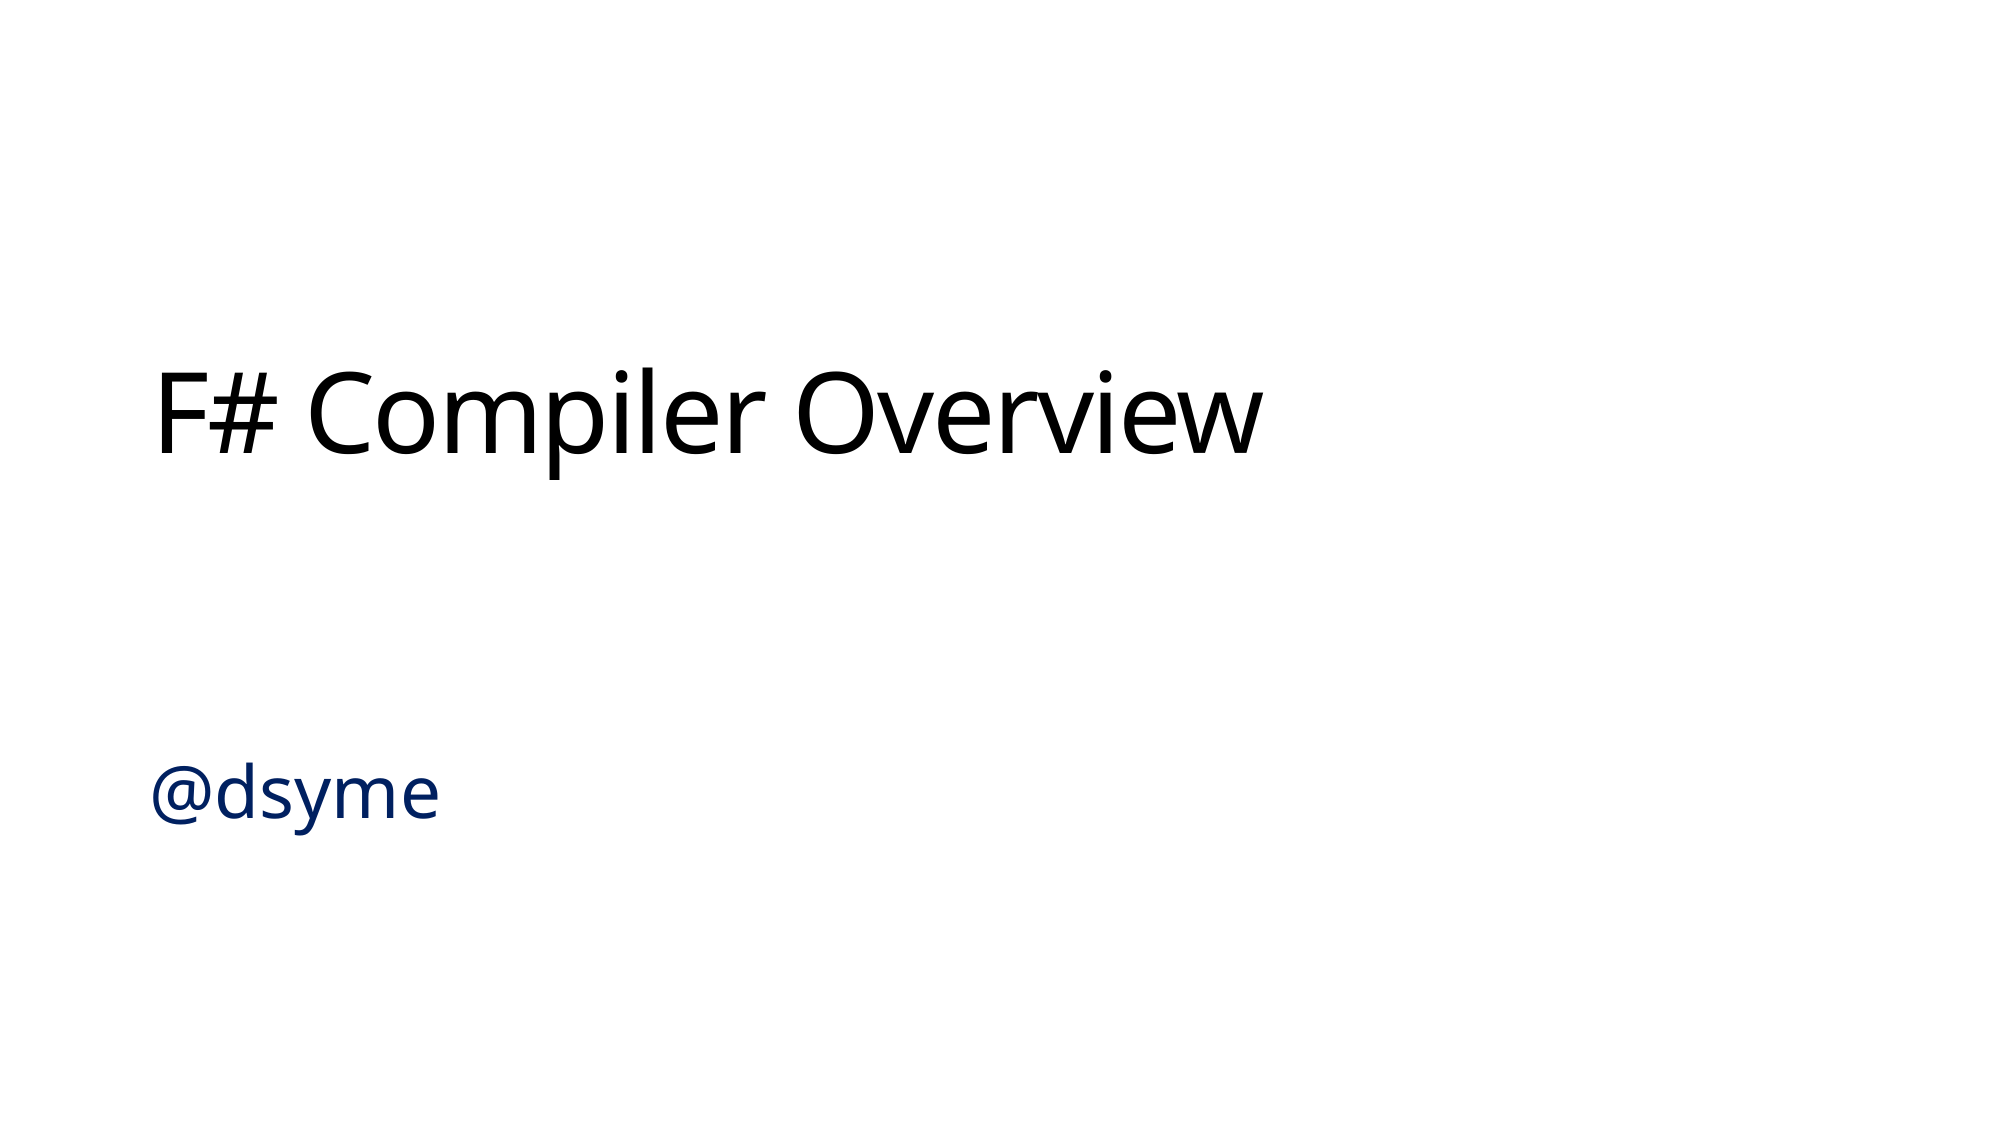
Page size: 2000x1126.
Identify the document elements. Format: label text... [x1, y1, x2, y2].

subtitle @dsyme [149, 755, 1859, 1043]
title F# Compiler Overview [151, 142, 1851, 692]
